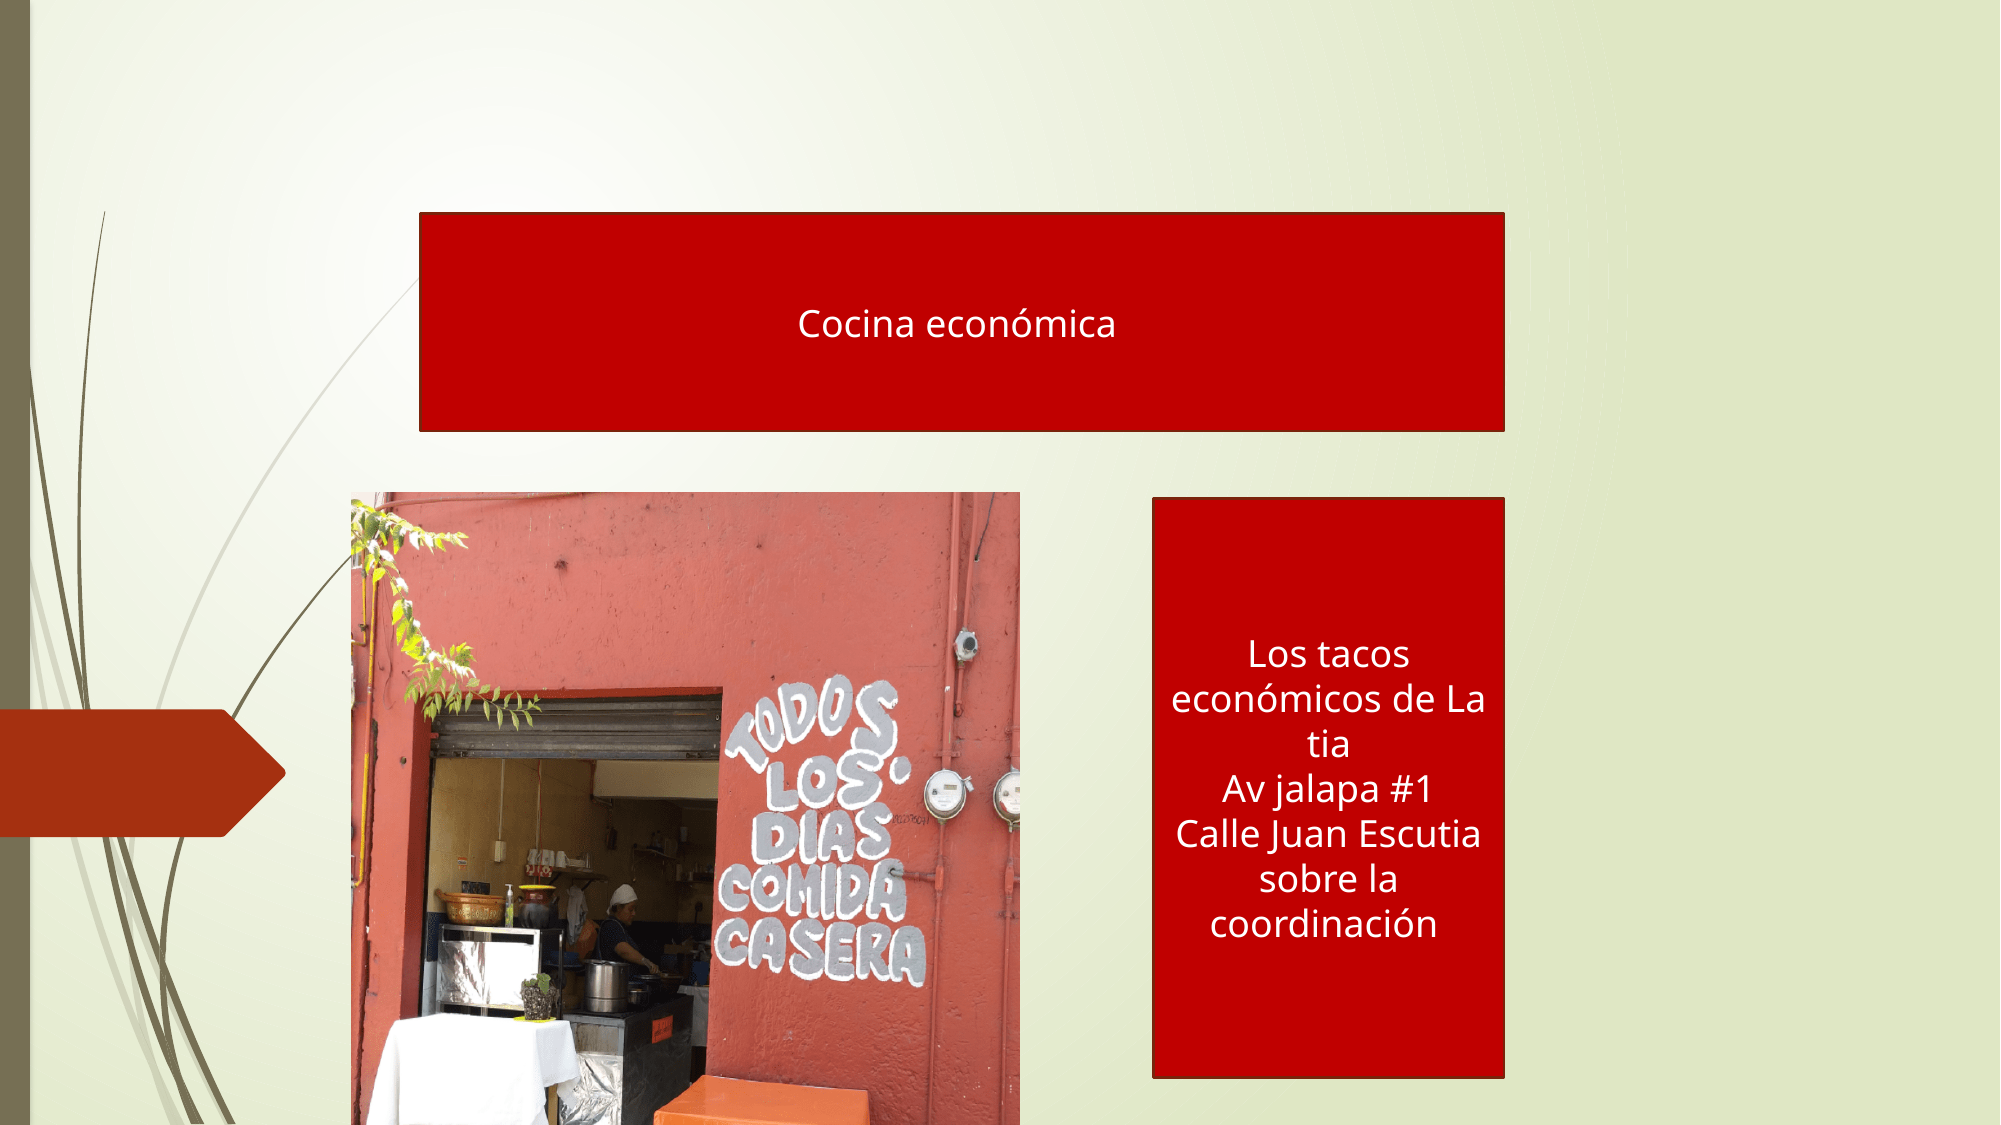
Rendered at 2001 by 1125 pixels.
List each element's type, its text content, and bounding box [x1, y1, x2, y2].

text_box Los tacos económicos de La tia Av jalapa #1 Calle Juan Escutia sobre la coordinación [1152, 497, 1505, 1079]
picture [351, 492, 1020, 1125]
text_box Cocina económica [419, 212, 1505, 432]
